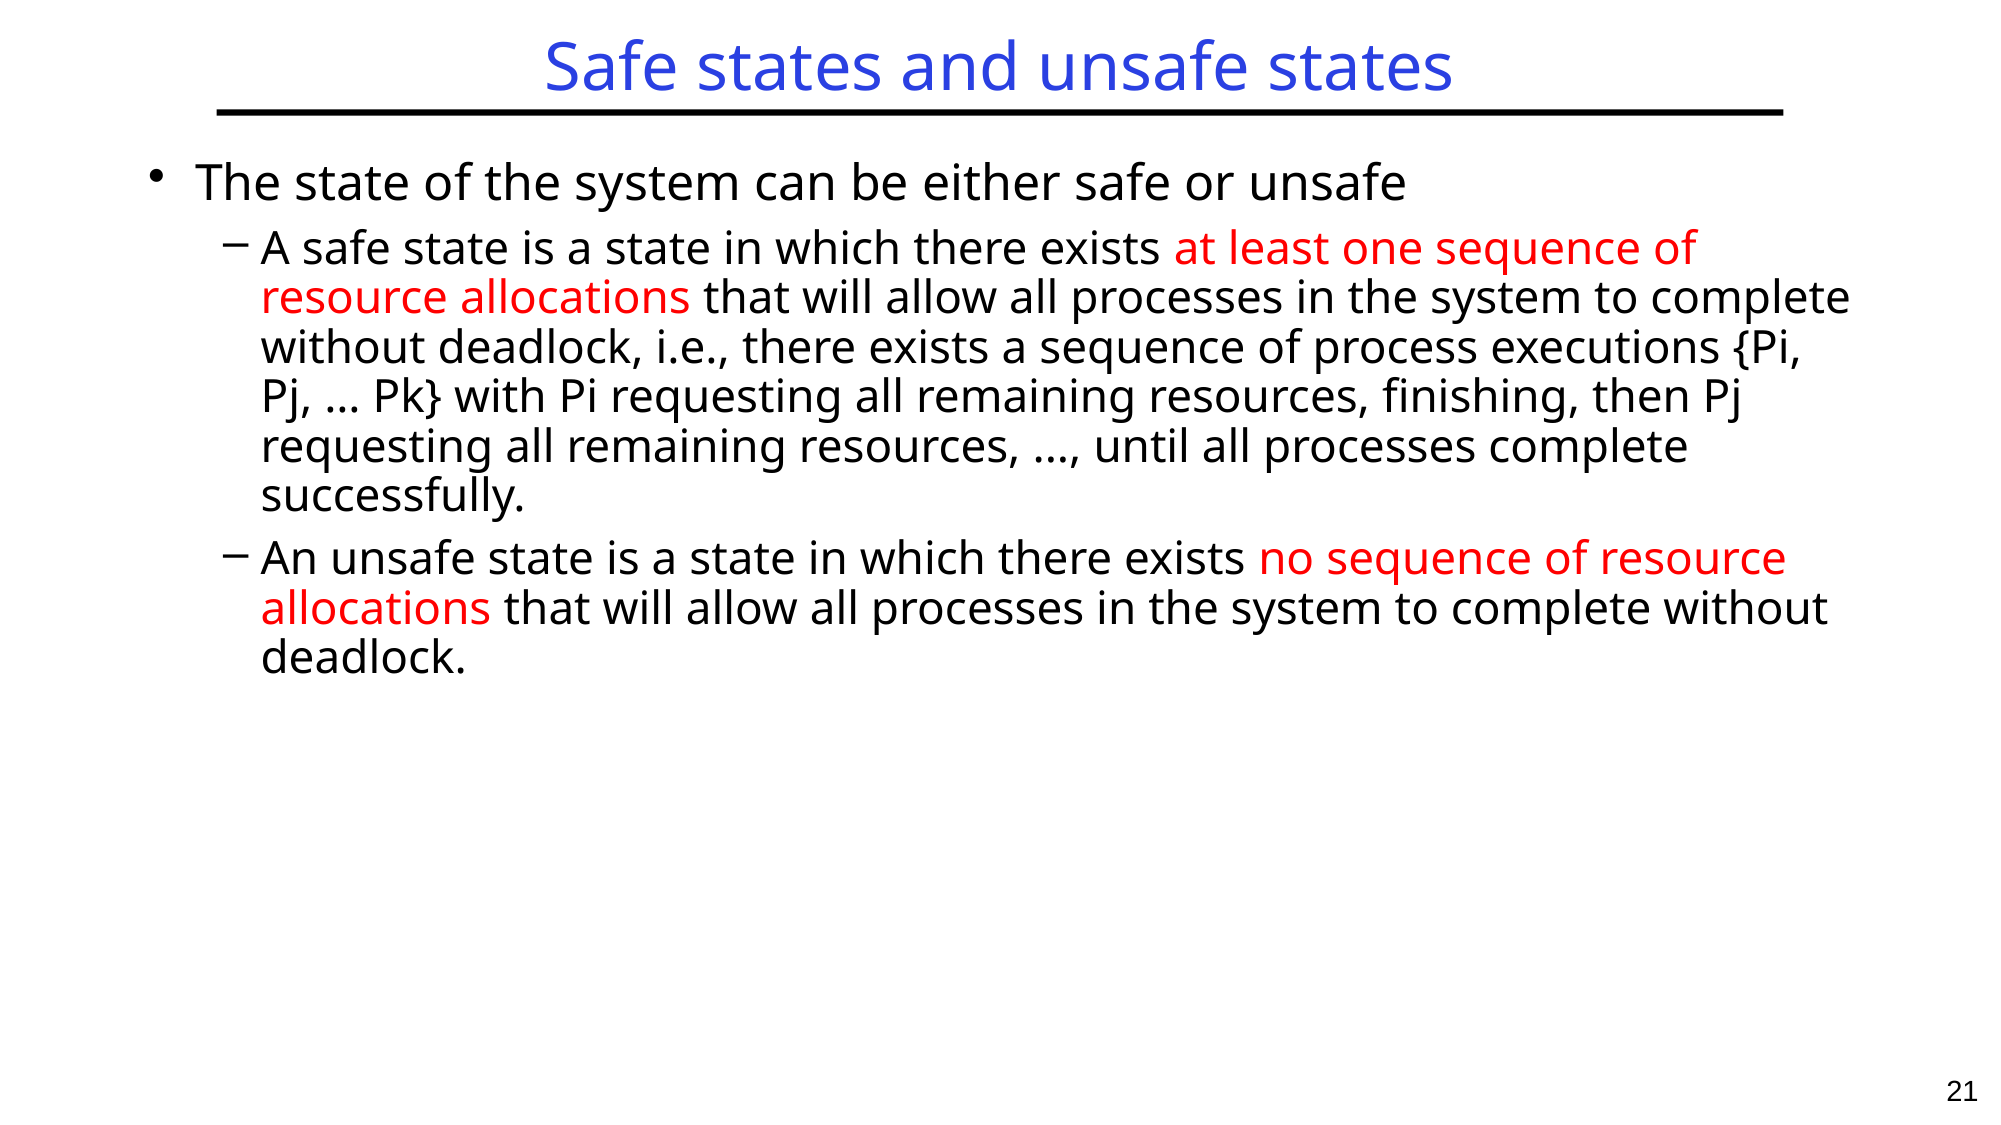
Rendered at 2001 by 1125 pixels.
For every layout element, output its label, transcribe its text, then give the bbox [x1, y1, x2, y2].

list The state of the system can be either safe or unsafe A safe state is a state in which there exists at least one sequence of resource allocations that will allow all processes in the system to complete without deadlock, i.e., there exists a sequence of process executions {Pi, Pj, … Pk} with Pi requesting all remaining resources, finishing, then Pj requesting all remaining resources, ..., until all processes complete successfully. An unsafe state is a state in which there exists no sequence of resource allocations that will allow all processes in the system to complete without deadlock. [133, 149, 1867, 988]
title Safe states and unsafe states [216, 24, 1784, 113]
